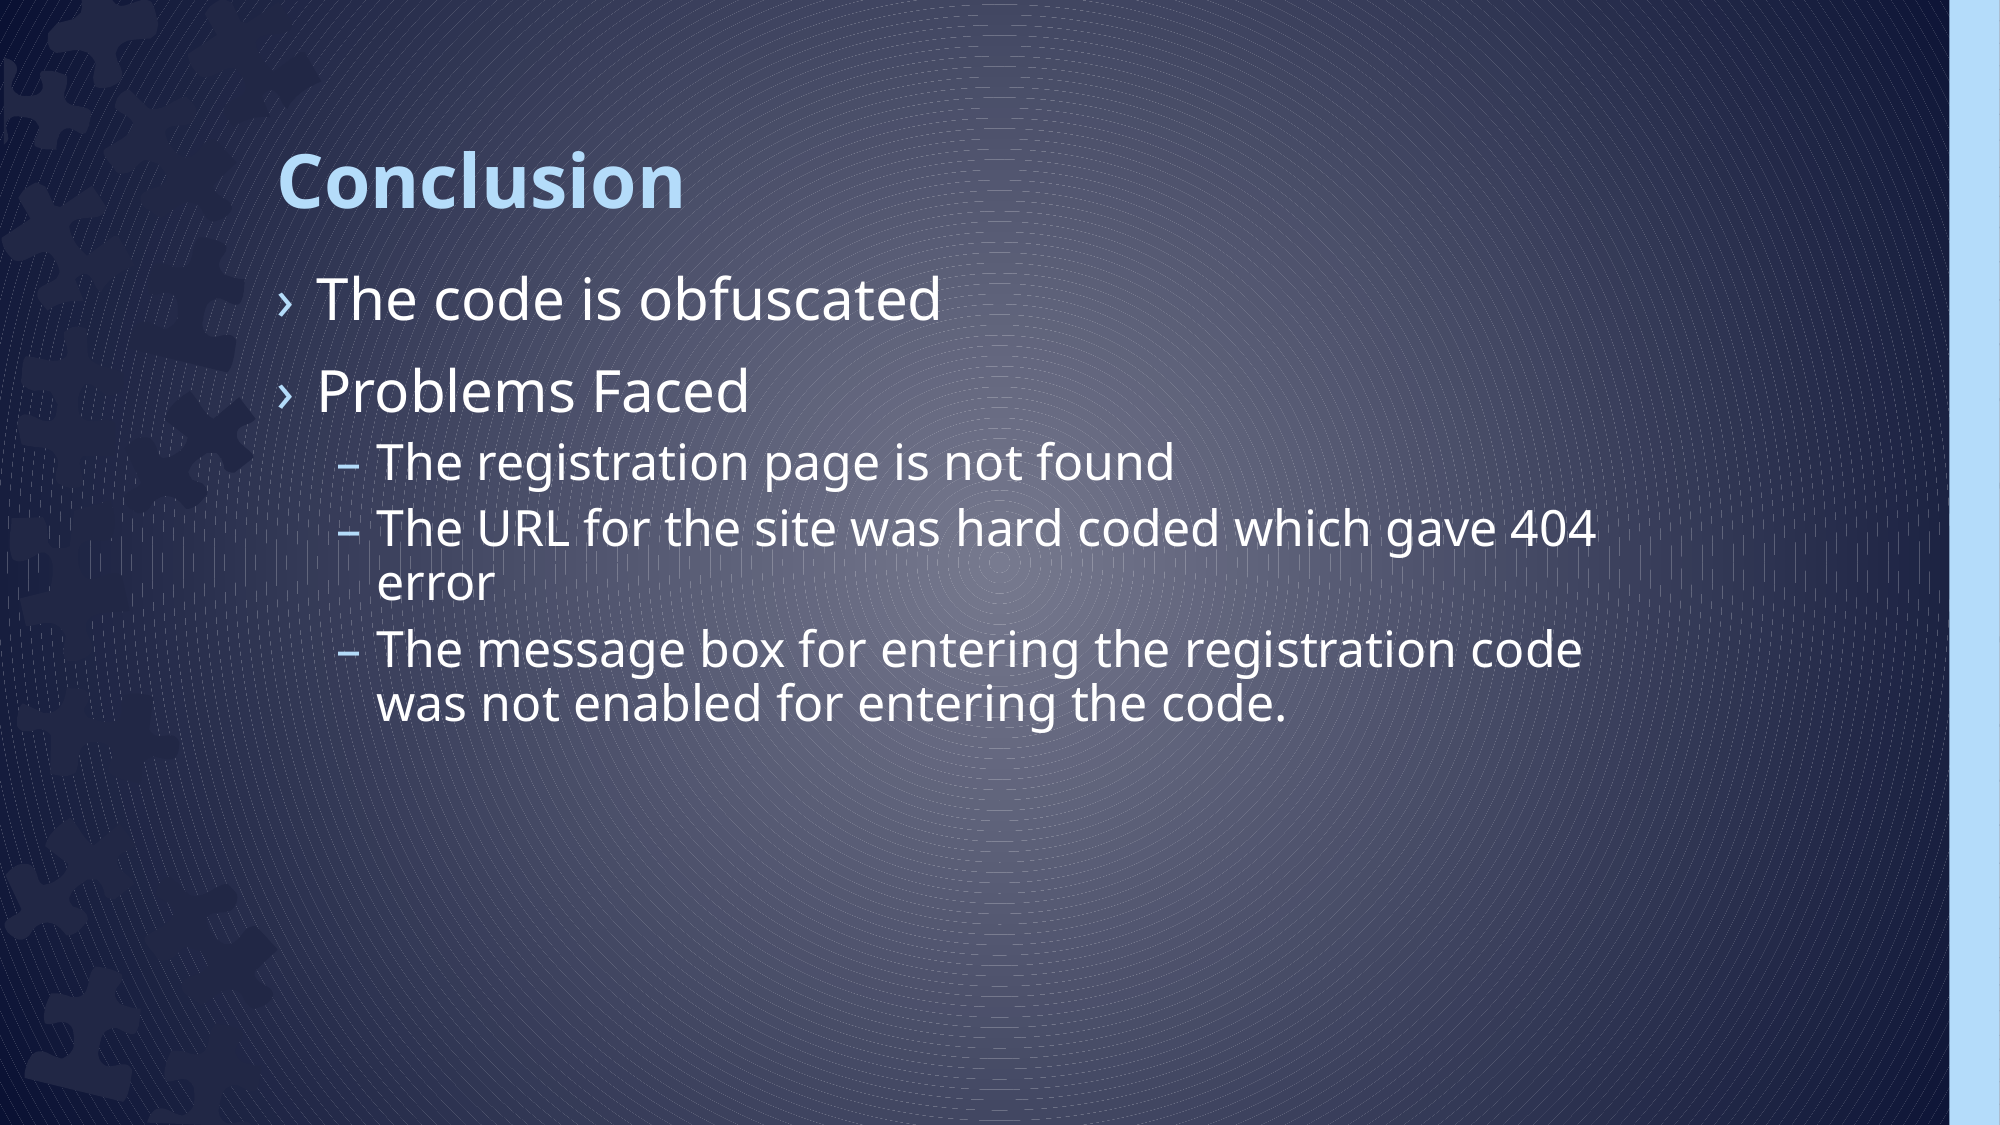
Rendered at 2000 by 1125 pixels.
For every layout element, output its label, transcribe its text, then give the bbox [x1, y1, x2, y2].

text_box The code is obfuscated Problems Faced The registration page is not found The URL for the site was hard coded which gave 404 error The message box for entering the registration code was not enabled for entering the code. [261, 262, 1638, 1013]
title Conclusion [261, 29, 1867, 233]
